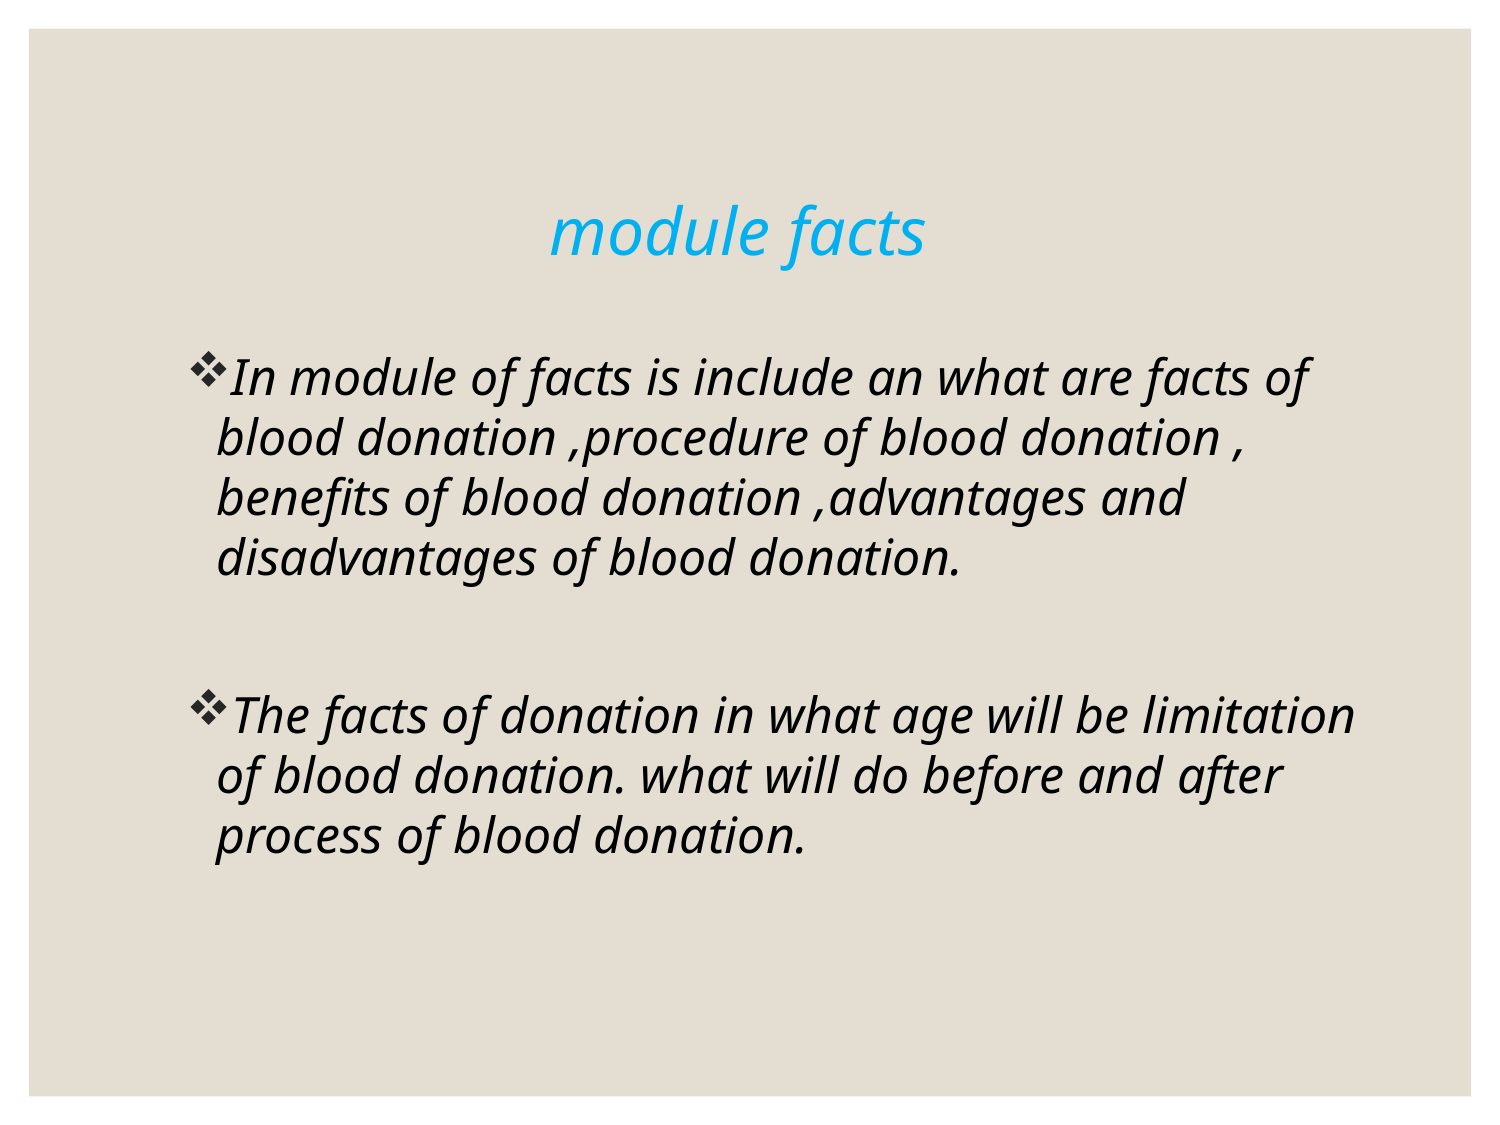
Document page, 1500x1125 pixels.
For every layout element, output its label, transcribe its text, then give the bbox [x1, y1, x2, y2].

title module facts [194, 184, 1264, 279]
list In module of facts is include an what are facts of blood donation ,procedure of blood donation , benefits of blood donation ,advantages and disadvantages of blood donation. The facts of donation in what age will be limitation of blood donation. what will do before and after process of blood donation. [171, 338, 1400, 1071]
